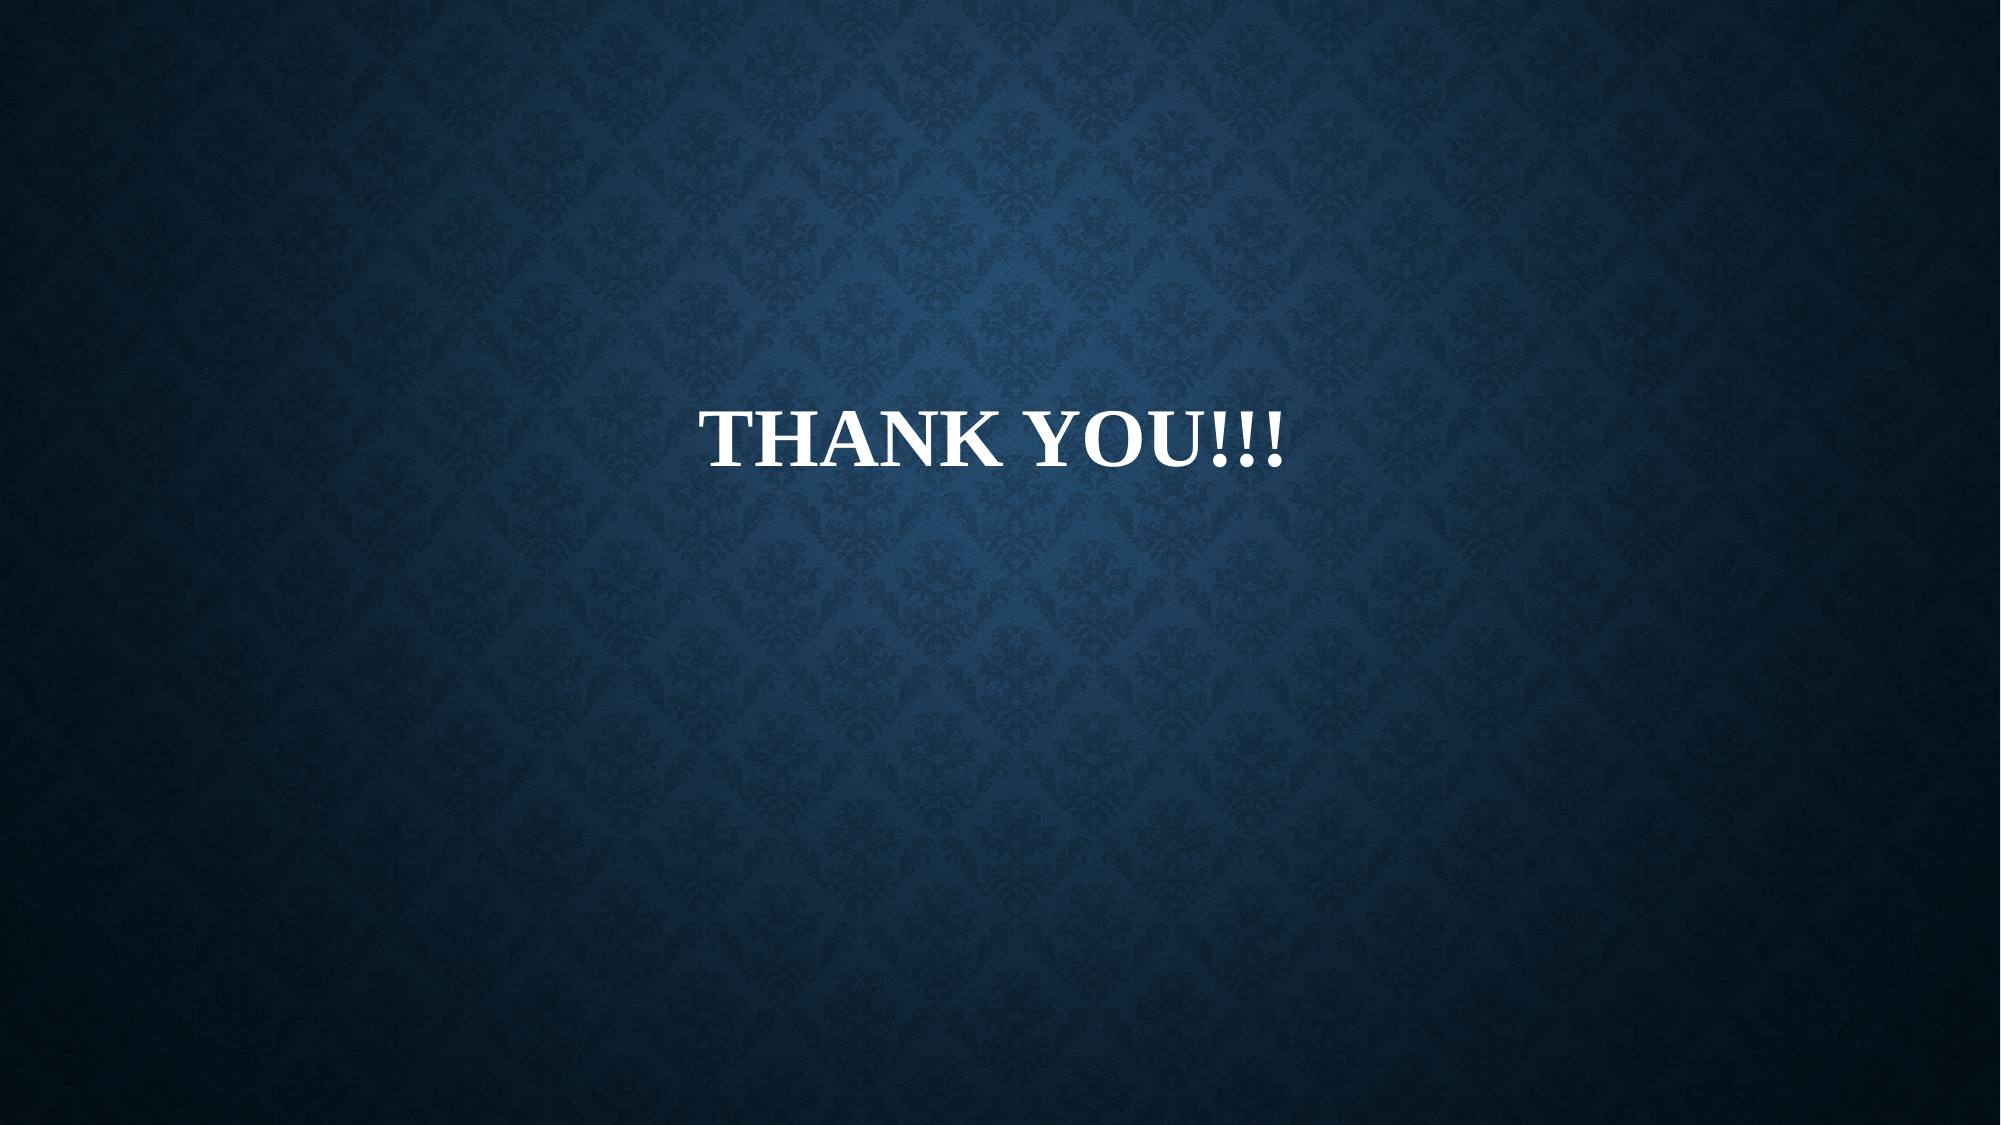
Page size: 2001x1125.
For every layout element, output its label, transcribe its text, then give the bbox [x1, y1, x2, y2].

text_box THANK YOU!!! [274, 375, 1715, 491]
